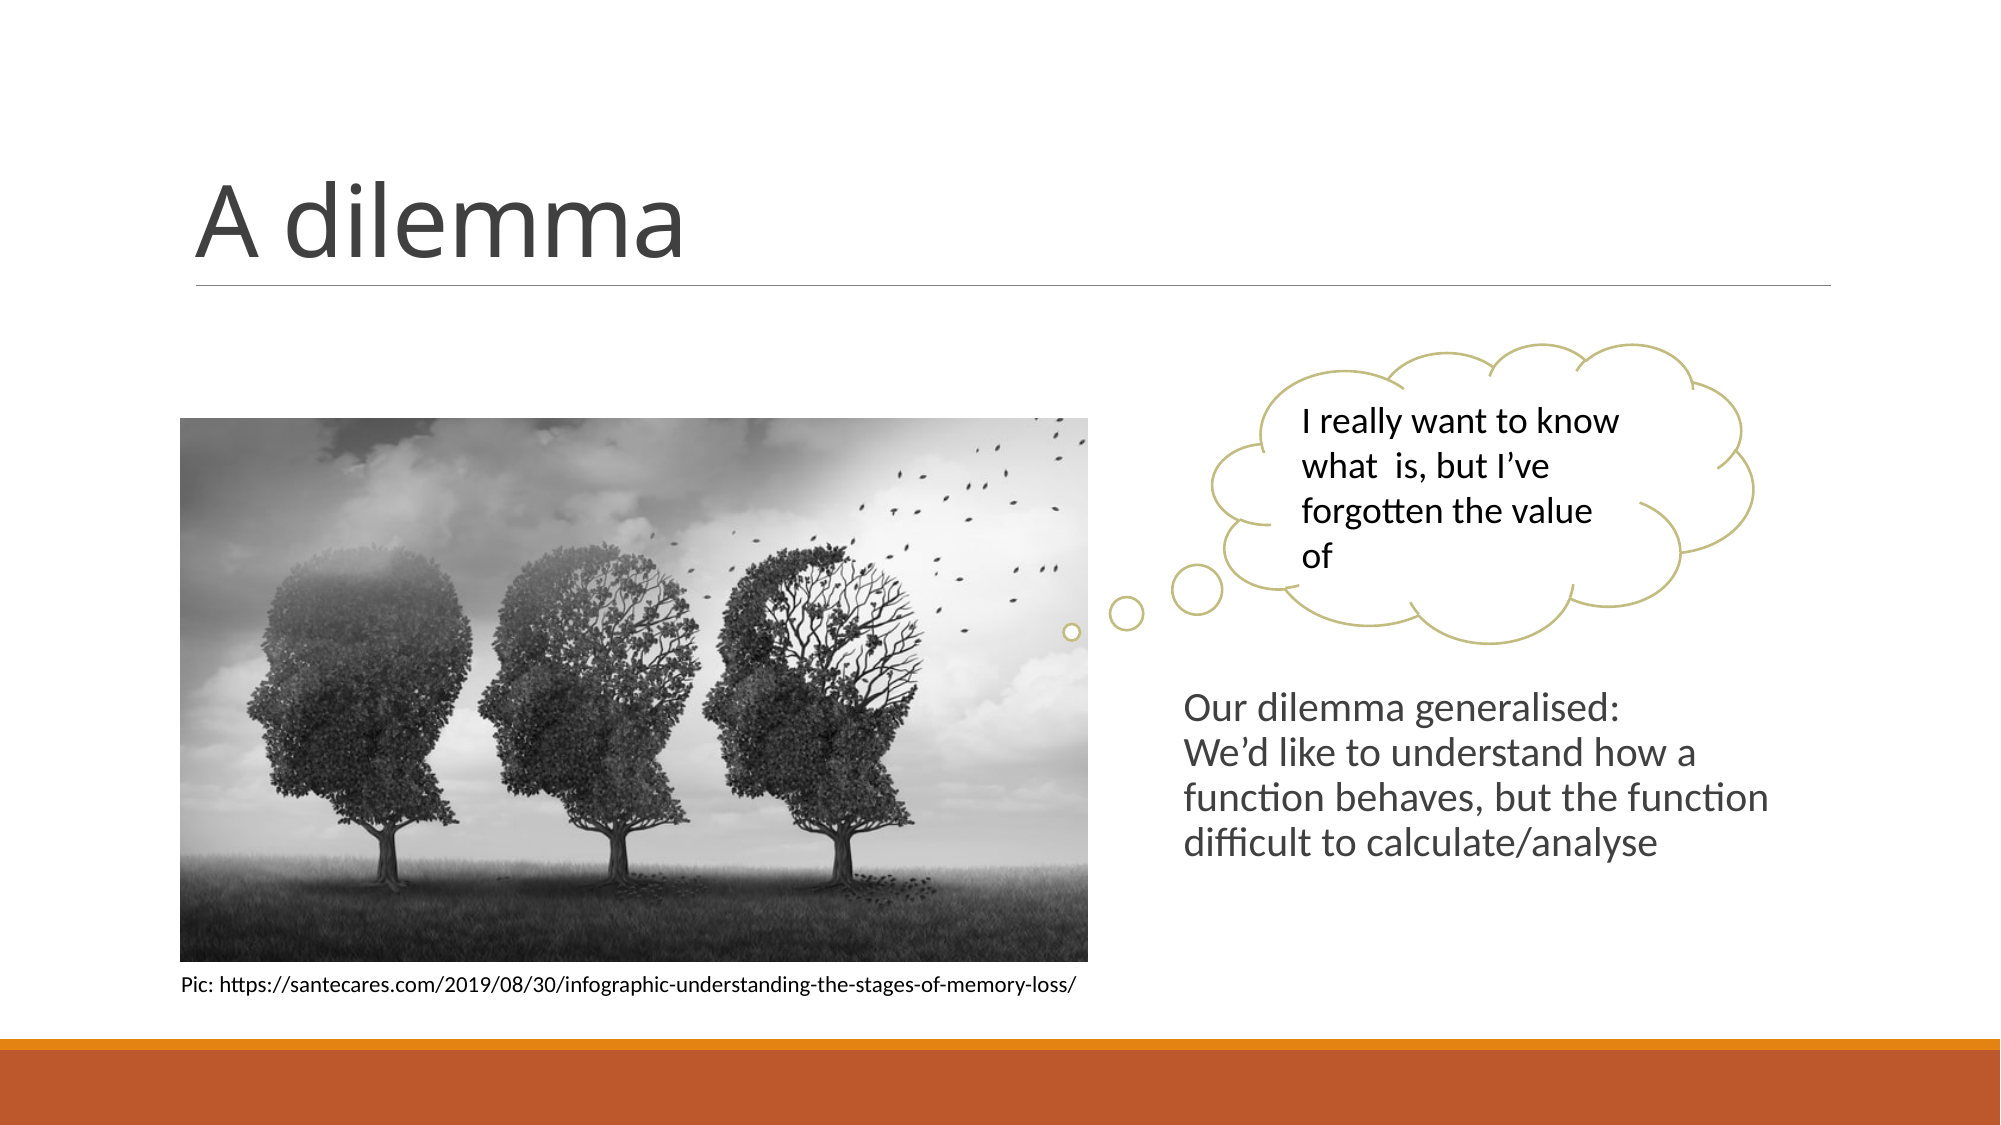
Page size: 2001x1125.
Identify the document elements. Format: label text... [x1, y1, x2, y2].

title A dilemma [180, 47, 1830, 285]
text_box Pic: https://santecares.com/2019/08/30/infographic-understanding-the-stages-of-memory-loss/ [166, 962, 1101, 1005]
text_box Our dilemma generalised: We’d like to understand how a function behaves, but the function difficult to calculate/analyse [1168, 677, 1830, 963]
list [179, 418, 1088, 963]
